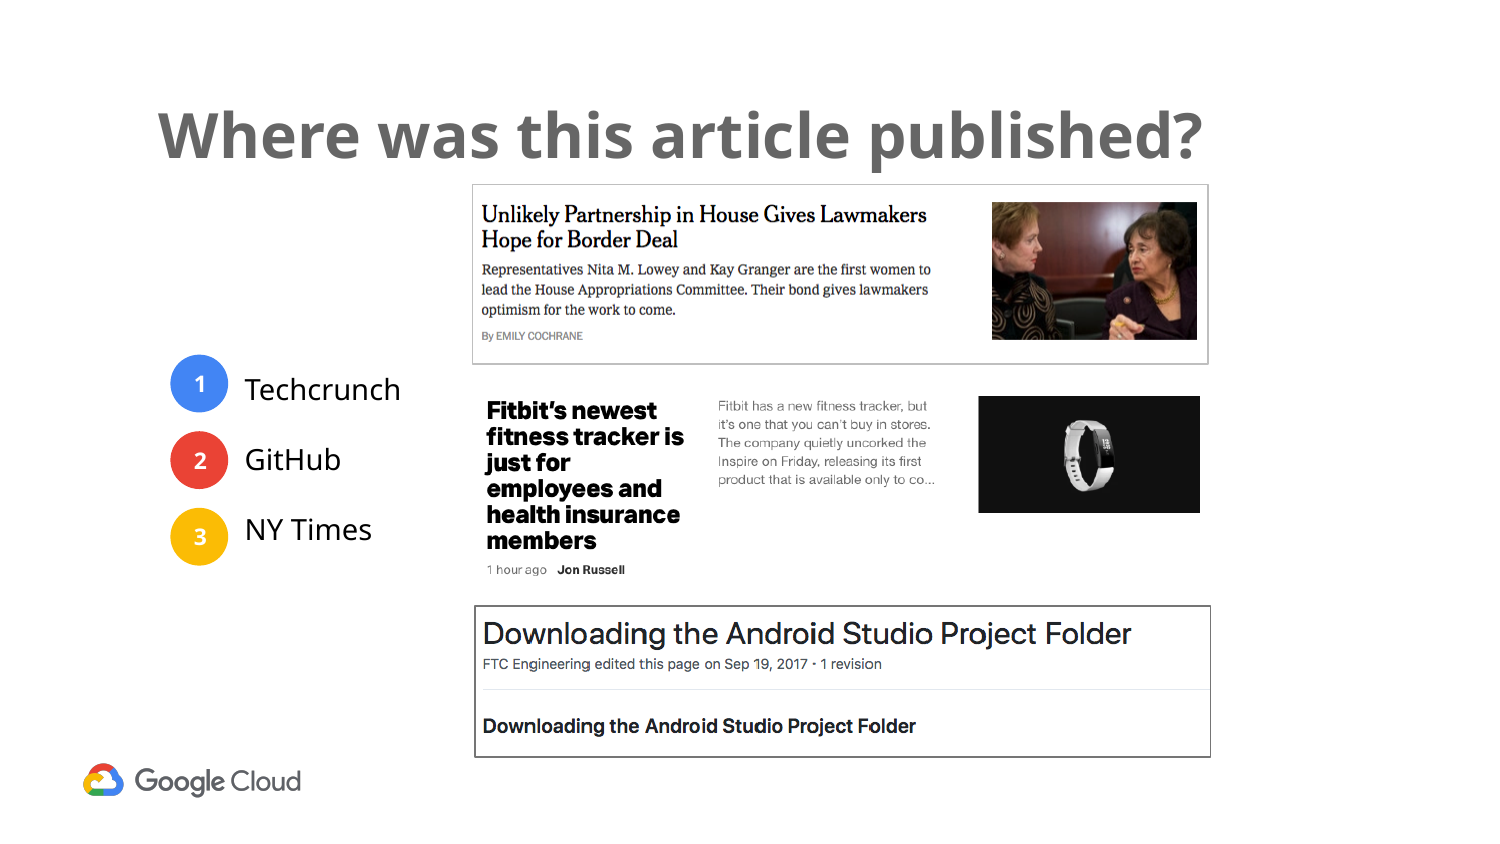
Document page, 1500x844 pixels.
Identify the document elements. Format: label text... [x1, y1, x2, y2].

picture [82, 759, 301, 801]
picture [472, 379, 1208, 591]
text_box Techcrunch GitHub NY Times [229, 356, 438, 607]
text_box 3 [170, 507, 229, 566]
title Where was this article published? [151, 88, 1351, 177]
text_box 2 [170, 431, 229, 490]
picture [472, 185, 1208, 364]
picture [475, 606, 1211, 757]
text_box 1 [170, 354, 229, 413]
